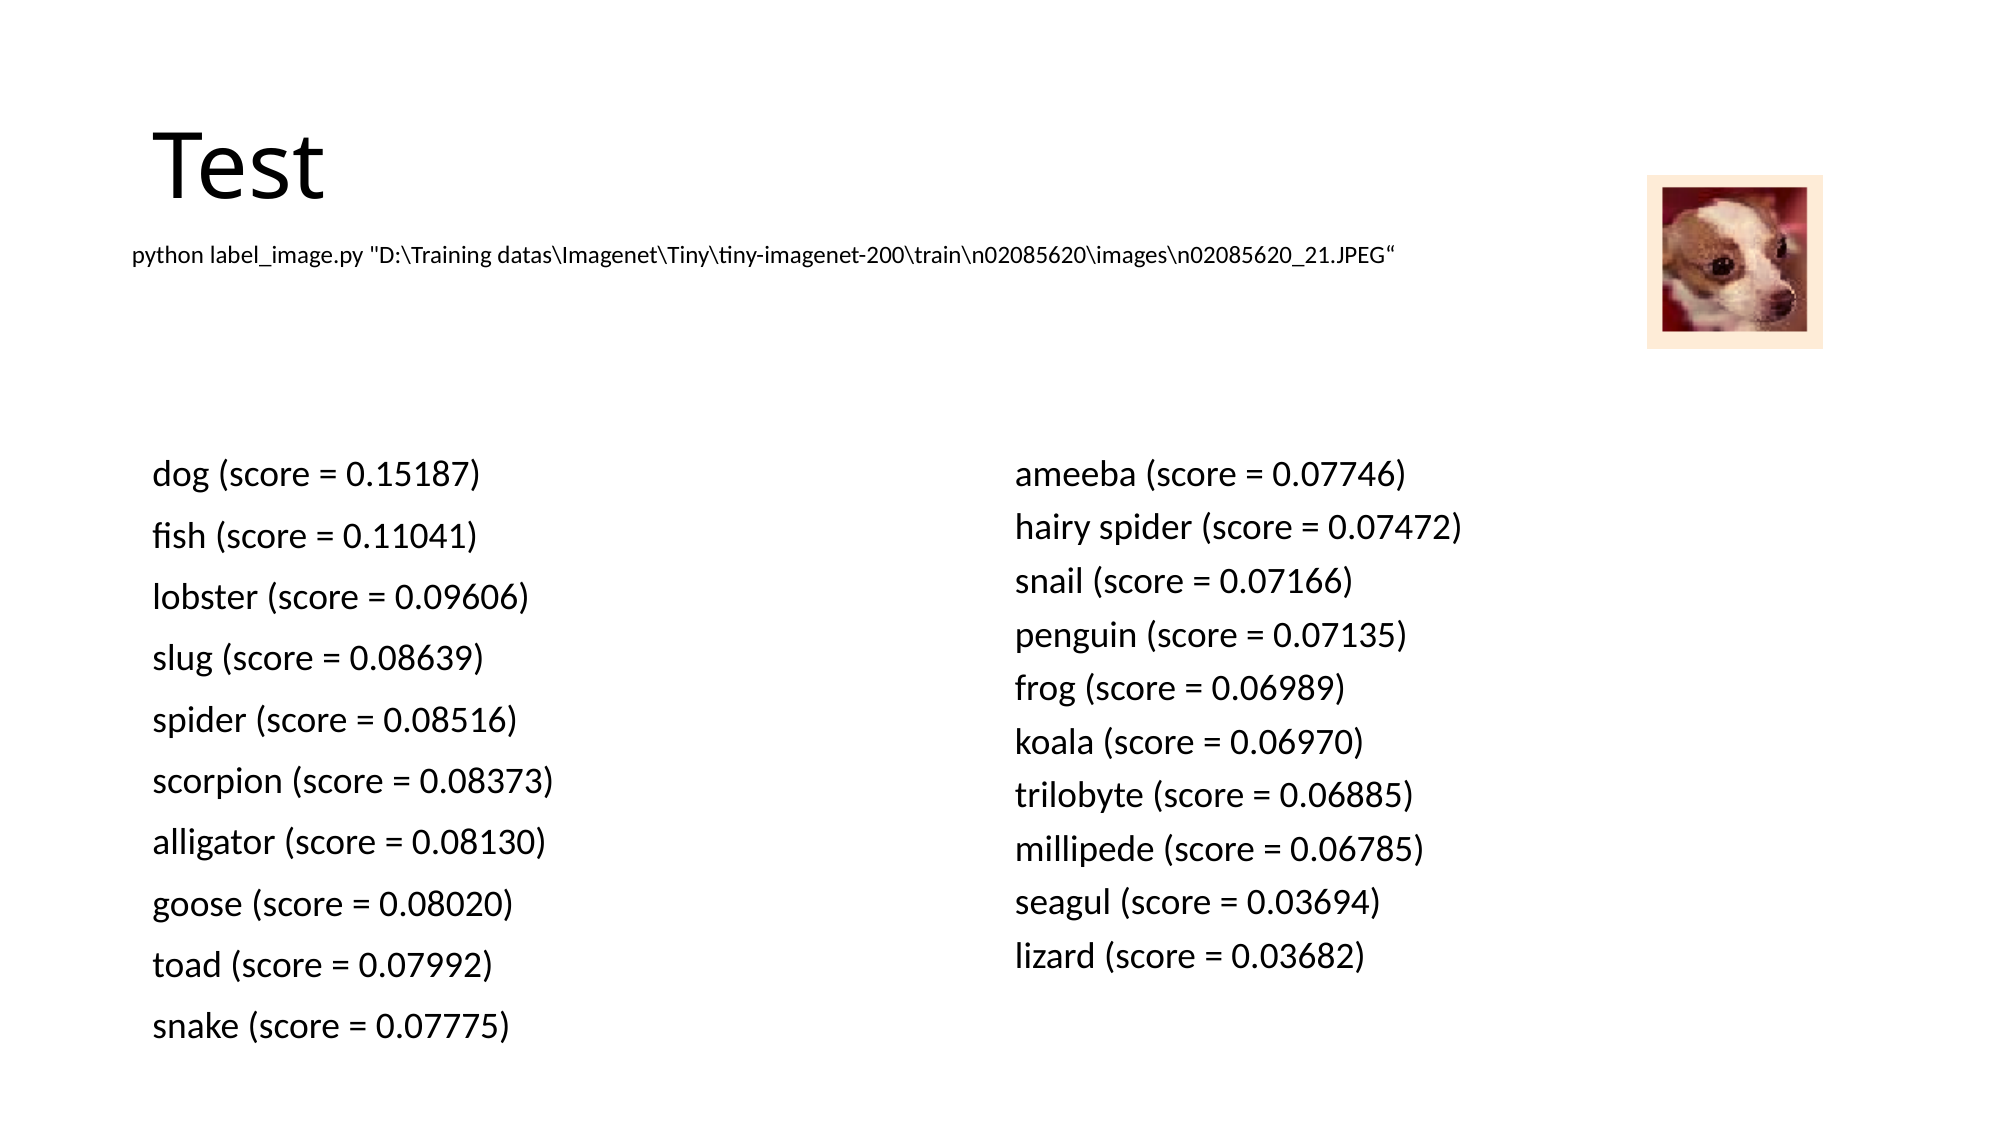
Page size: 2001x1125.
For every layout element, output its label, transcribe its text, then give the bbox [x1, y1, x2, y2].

text_box ameeba (score = 0.07746) hairy spider (score = 0.07472) snail (score = 0.07166) penguin (score = 0.07135) frog (score = 0.06989) koala (score = 0.06970) trilobyte (score = 0.06885) millipede (score = 0.06785) seagul (score = 0.03694) lizard (score = 0.03682) [999, 446, 1681, 991]
picture [1647, 175, 1823, 349]
list dog (score = 0.15187) fish (score = 0.11041) lobster (score = 0.09606) slug (score = 0.08639) spider (score = 0.08516) scorpion (score = 0.08373) alligator (score = 0.08130) goose (score = 0.08020) toad (score = 0.07992) snake (score = 0.07775) [137, 446, 819, 1014]
title Test [137, 59, 1863, 278]
text_box python label_image.py "D:\Training datas\Imagenet\Tiny\tiny-imagenet-200\train\n02085620\images\n02085620_21.JPEG“ [116, 234, 1715, 401]
